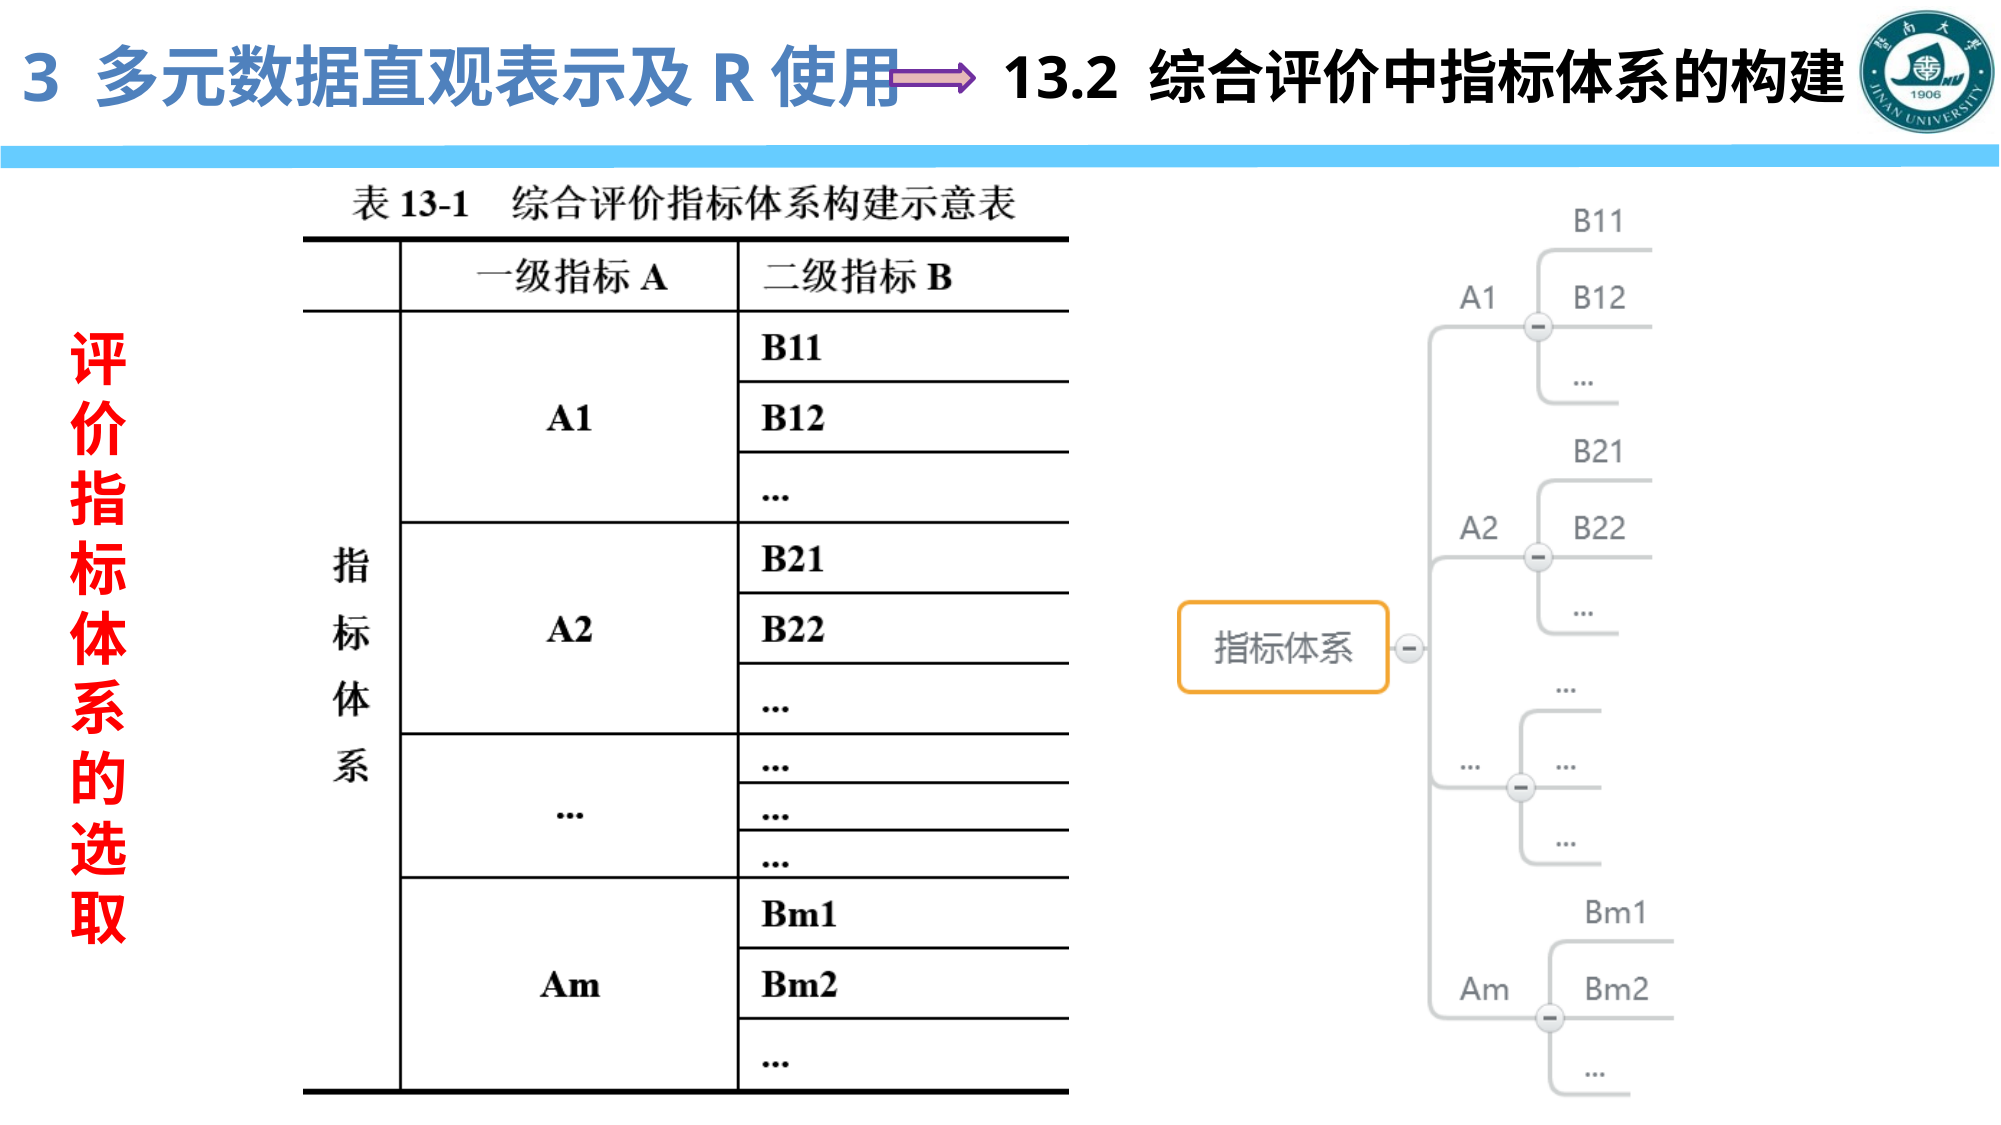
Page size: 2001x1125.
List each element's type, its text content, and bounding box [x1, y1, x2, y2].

text_box 13.2 综合评价中指标体系的构建 [987, 33, 1851, 118]
picture [1856, 6, 1996, 134]
text_box 评价指标体系的选取 [55, 314, 141, 959]
picture [1176, 193, 1693, 1107]
text_box 3 多元数据直观表示及R使用 [7, 27, 922, 123]
text_box [889, 62, 976, 94]
picture [302, 182, 1069, 1102]
